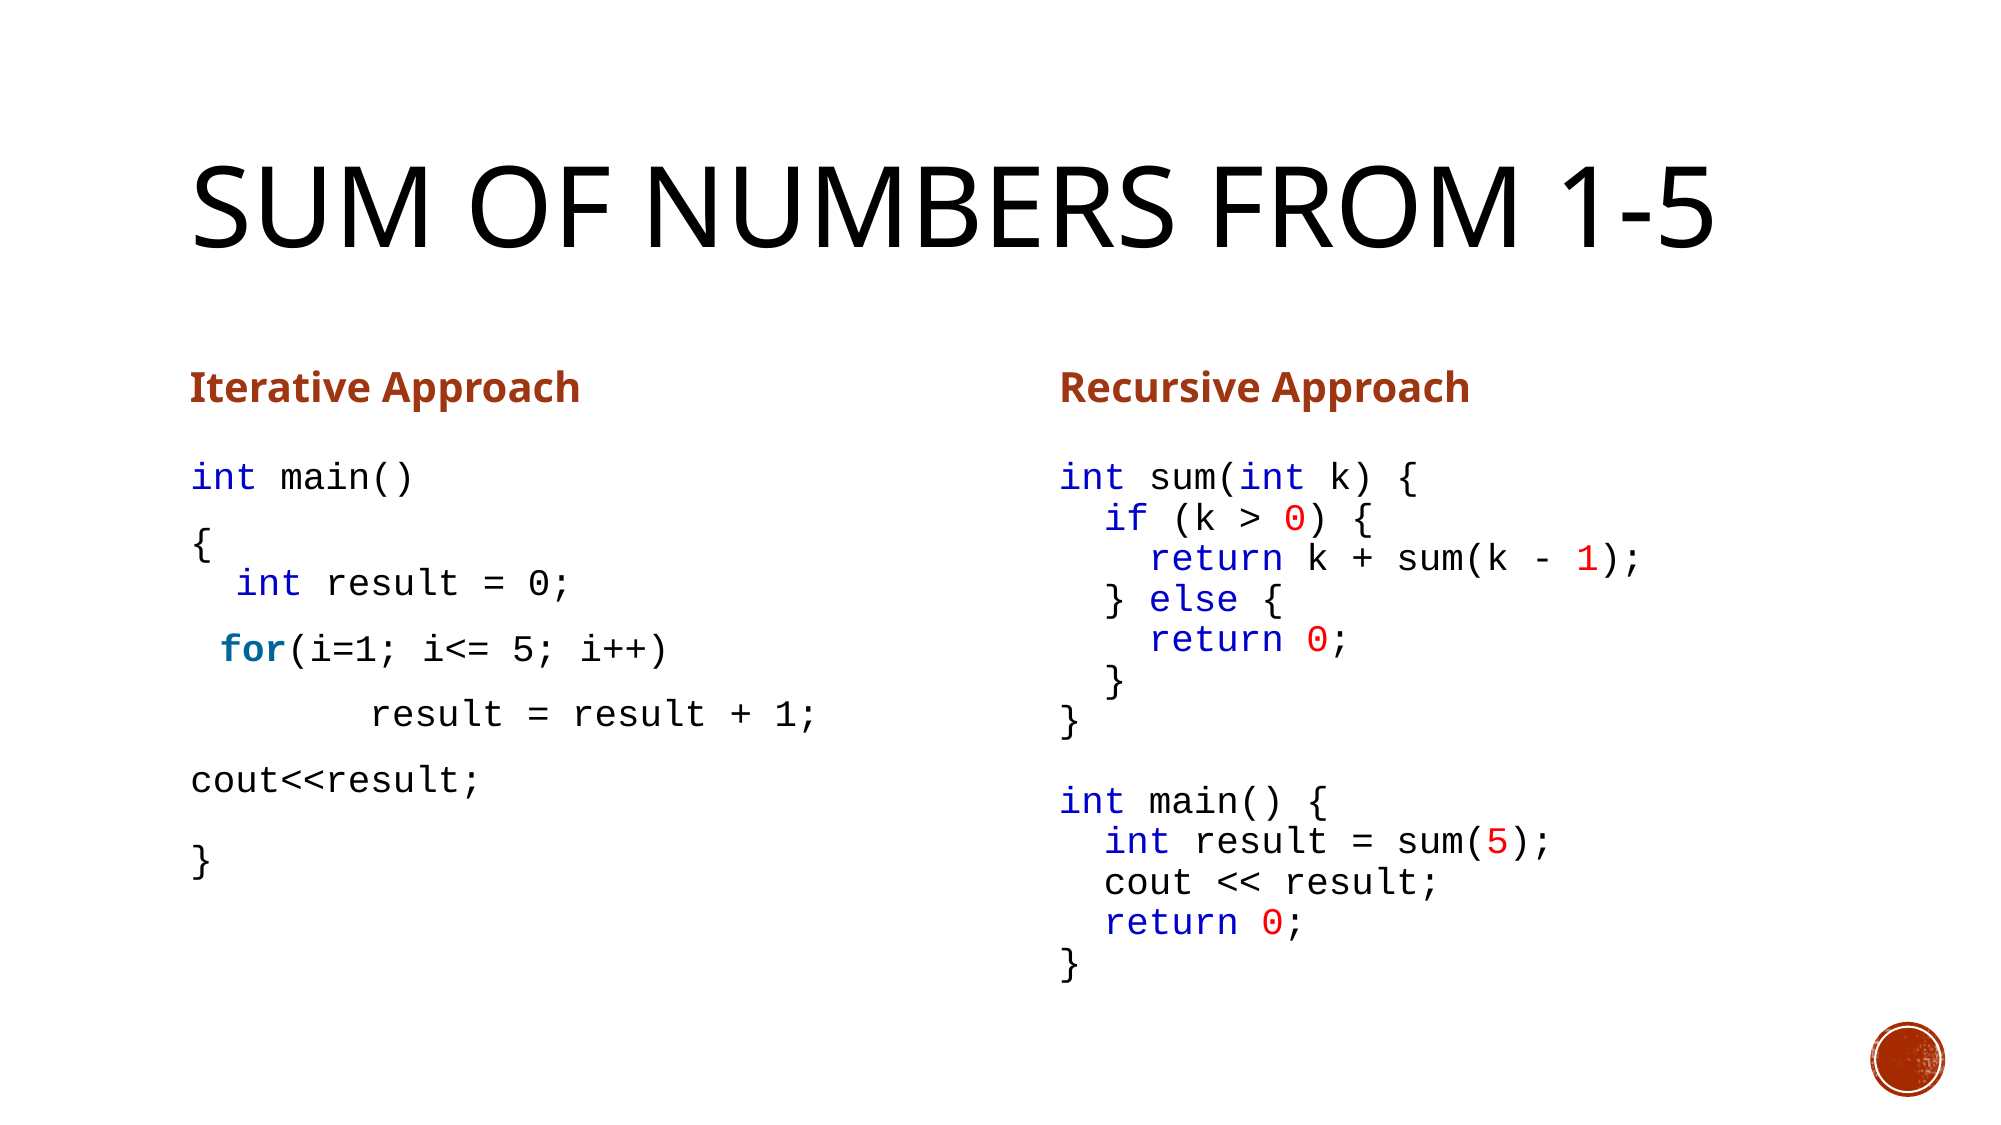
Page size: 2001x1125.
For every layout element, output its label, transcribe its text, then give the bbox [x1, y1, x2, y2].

title Sum of numbers from 1-5 [175, 79, 1826, 344]
list int main() { int result = 0; for(i=1; i<= 5; i++) result = result + 1; cout<<result; } [175, 450, 956, 990]
list int sum(int k) { if (k > 0) { return k + sum(k - 1); } else { return 0; } } int main() { int result = sum(5); cout << result; return 0; } [1043, 450, 1824, 990]
list Recursive Approach [1043, 336, 1824, 441]
list Iterative Approach [174, 336, 955, 441]
